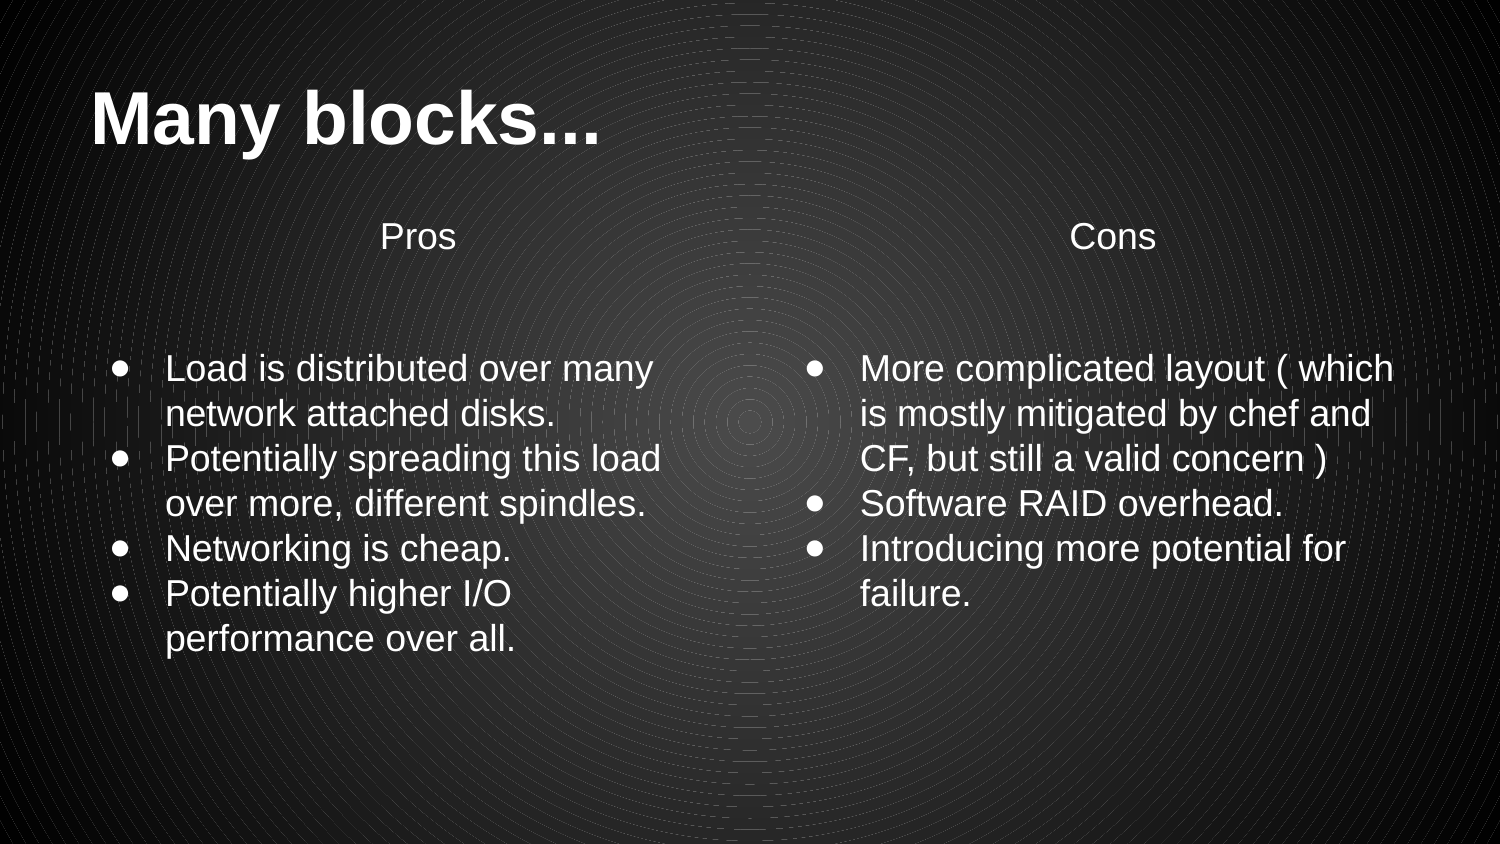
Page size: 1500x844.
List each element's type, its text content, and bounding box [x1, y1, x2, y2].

title Many blocks... [75, 33, 1425, 175]
list Pros Load is distributed over many network attached disks. Potentially spreading this load over more, different spindles. Networking is cheap. Potentially higher I/O performance over all. [75, 196, 731, 808]
list Cons More complicated layout ( which is mostly mitigated by chef and CF, but still a valid concern ) Software RAID overhead. Introducing more potential for failure. [769, 196, 1425, 808]
